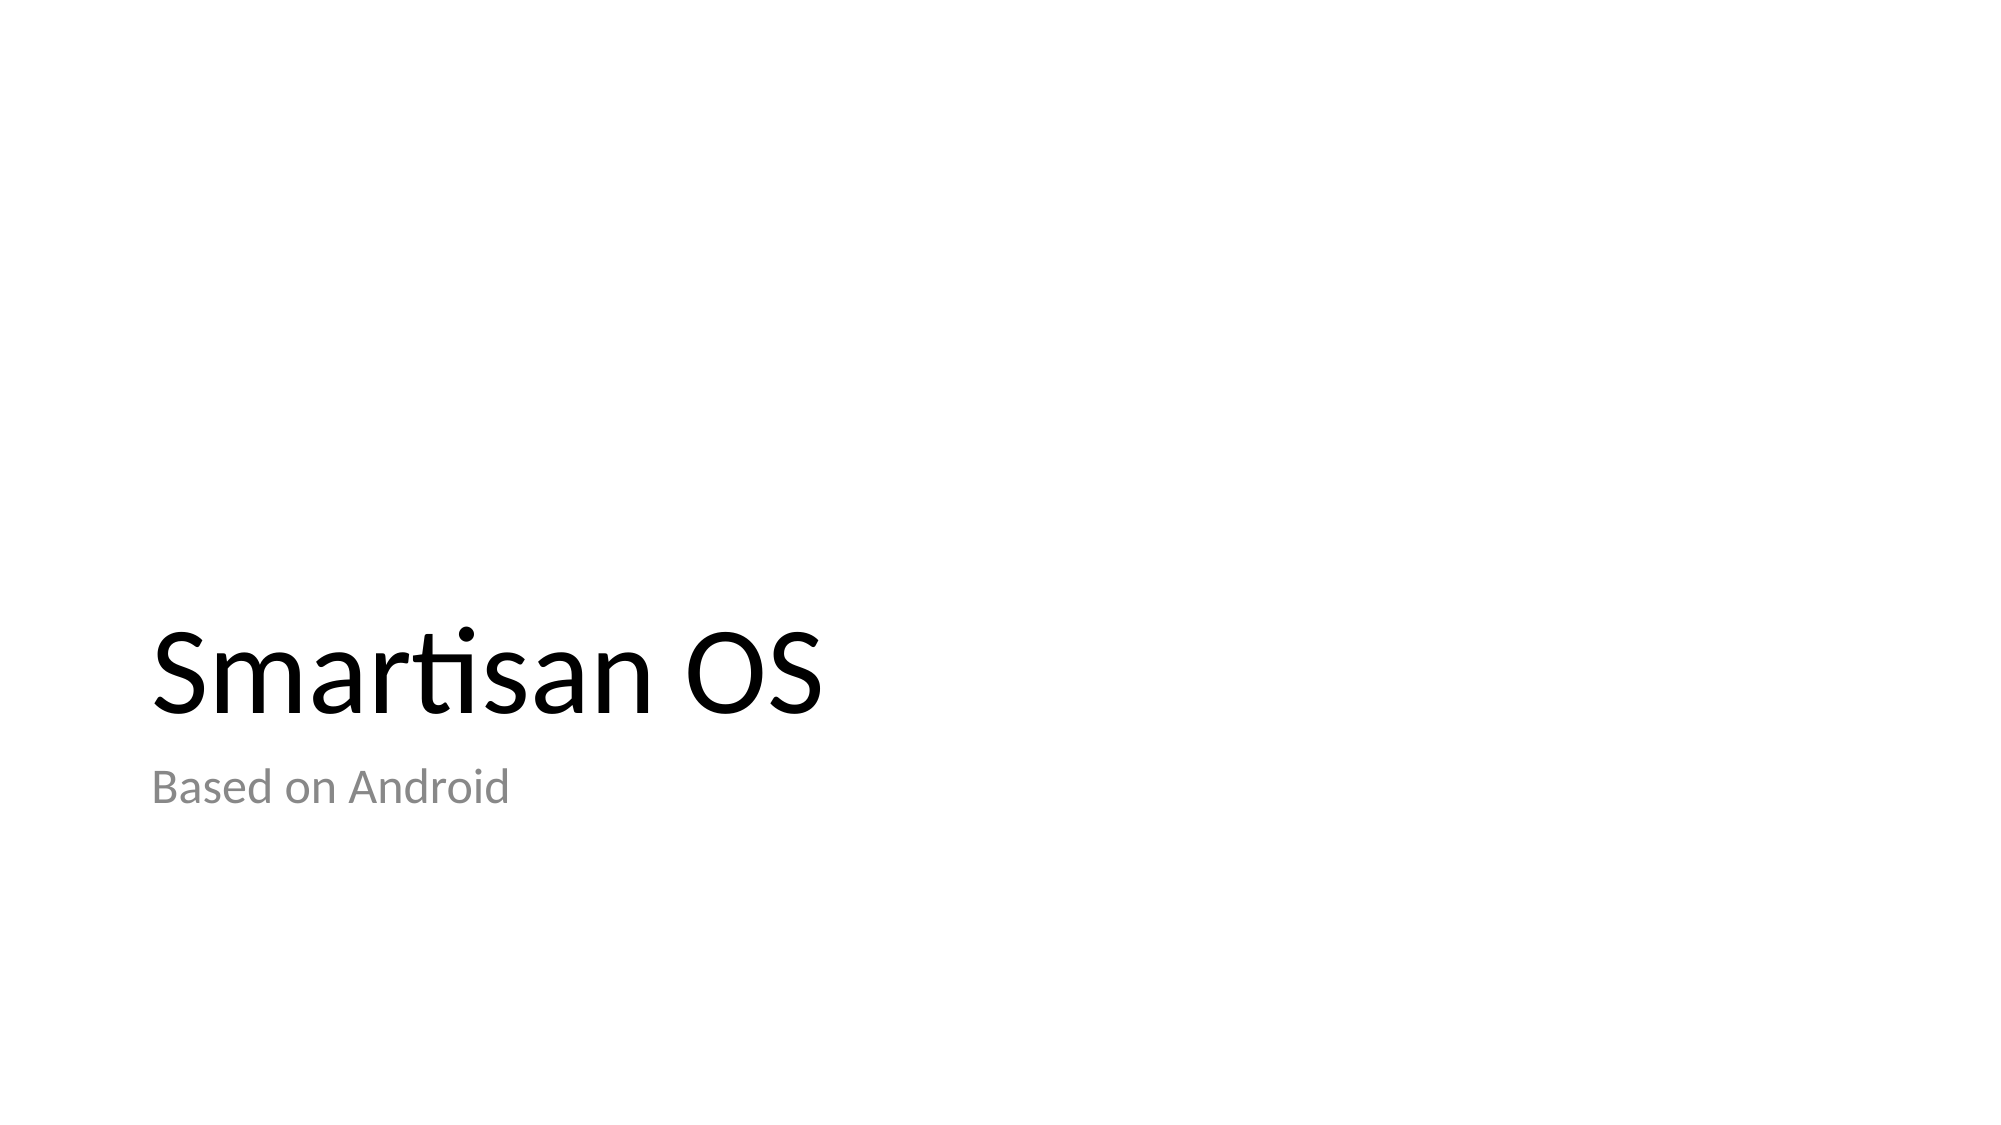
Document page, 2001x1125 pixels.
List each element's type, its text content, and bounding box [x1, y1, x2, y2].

list Based on Android [136, 752, 1862, 999]
title Smartisan OS [136, 280, 1862, 749]
